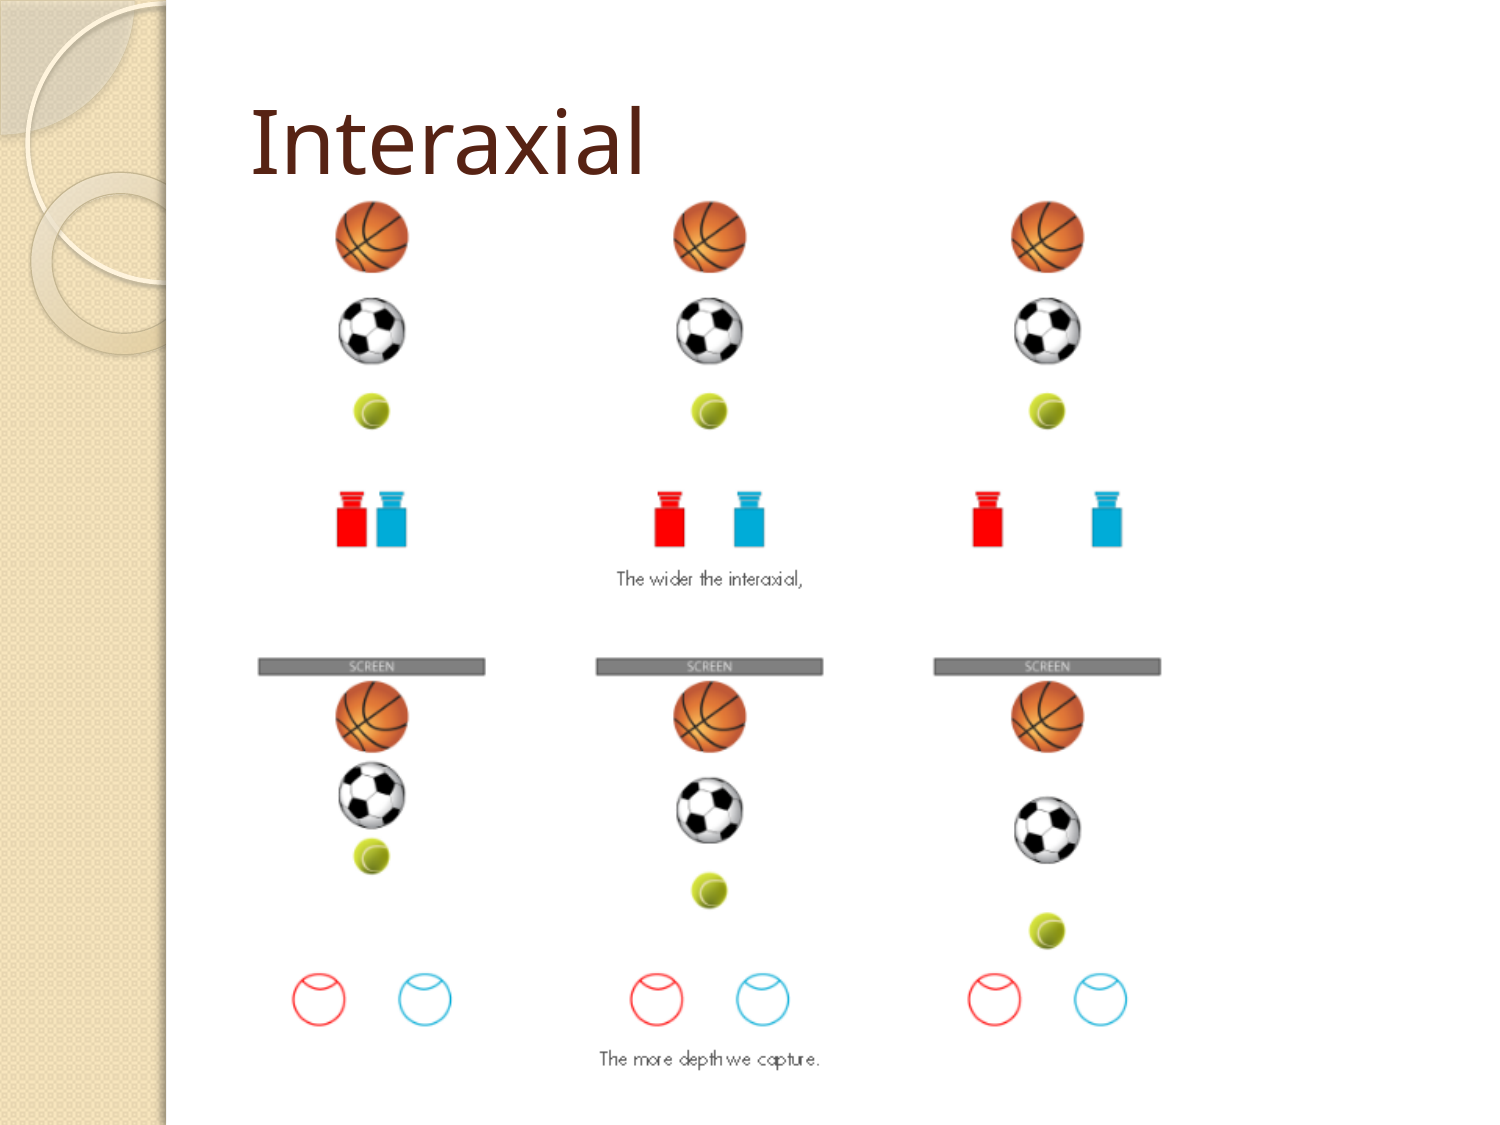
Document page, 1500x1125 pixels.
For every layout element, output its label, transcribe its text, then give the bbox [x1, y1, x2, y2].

title Interaxial [235, 45, 1466, 233]
picture [241, 184, 1221, 1084]
